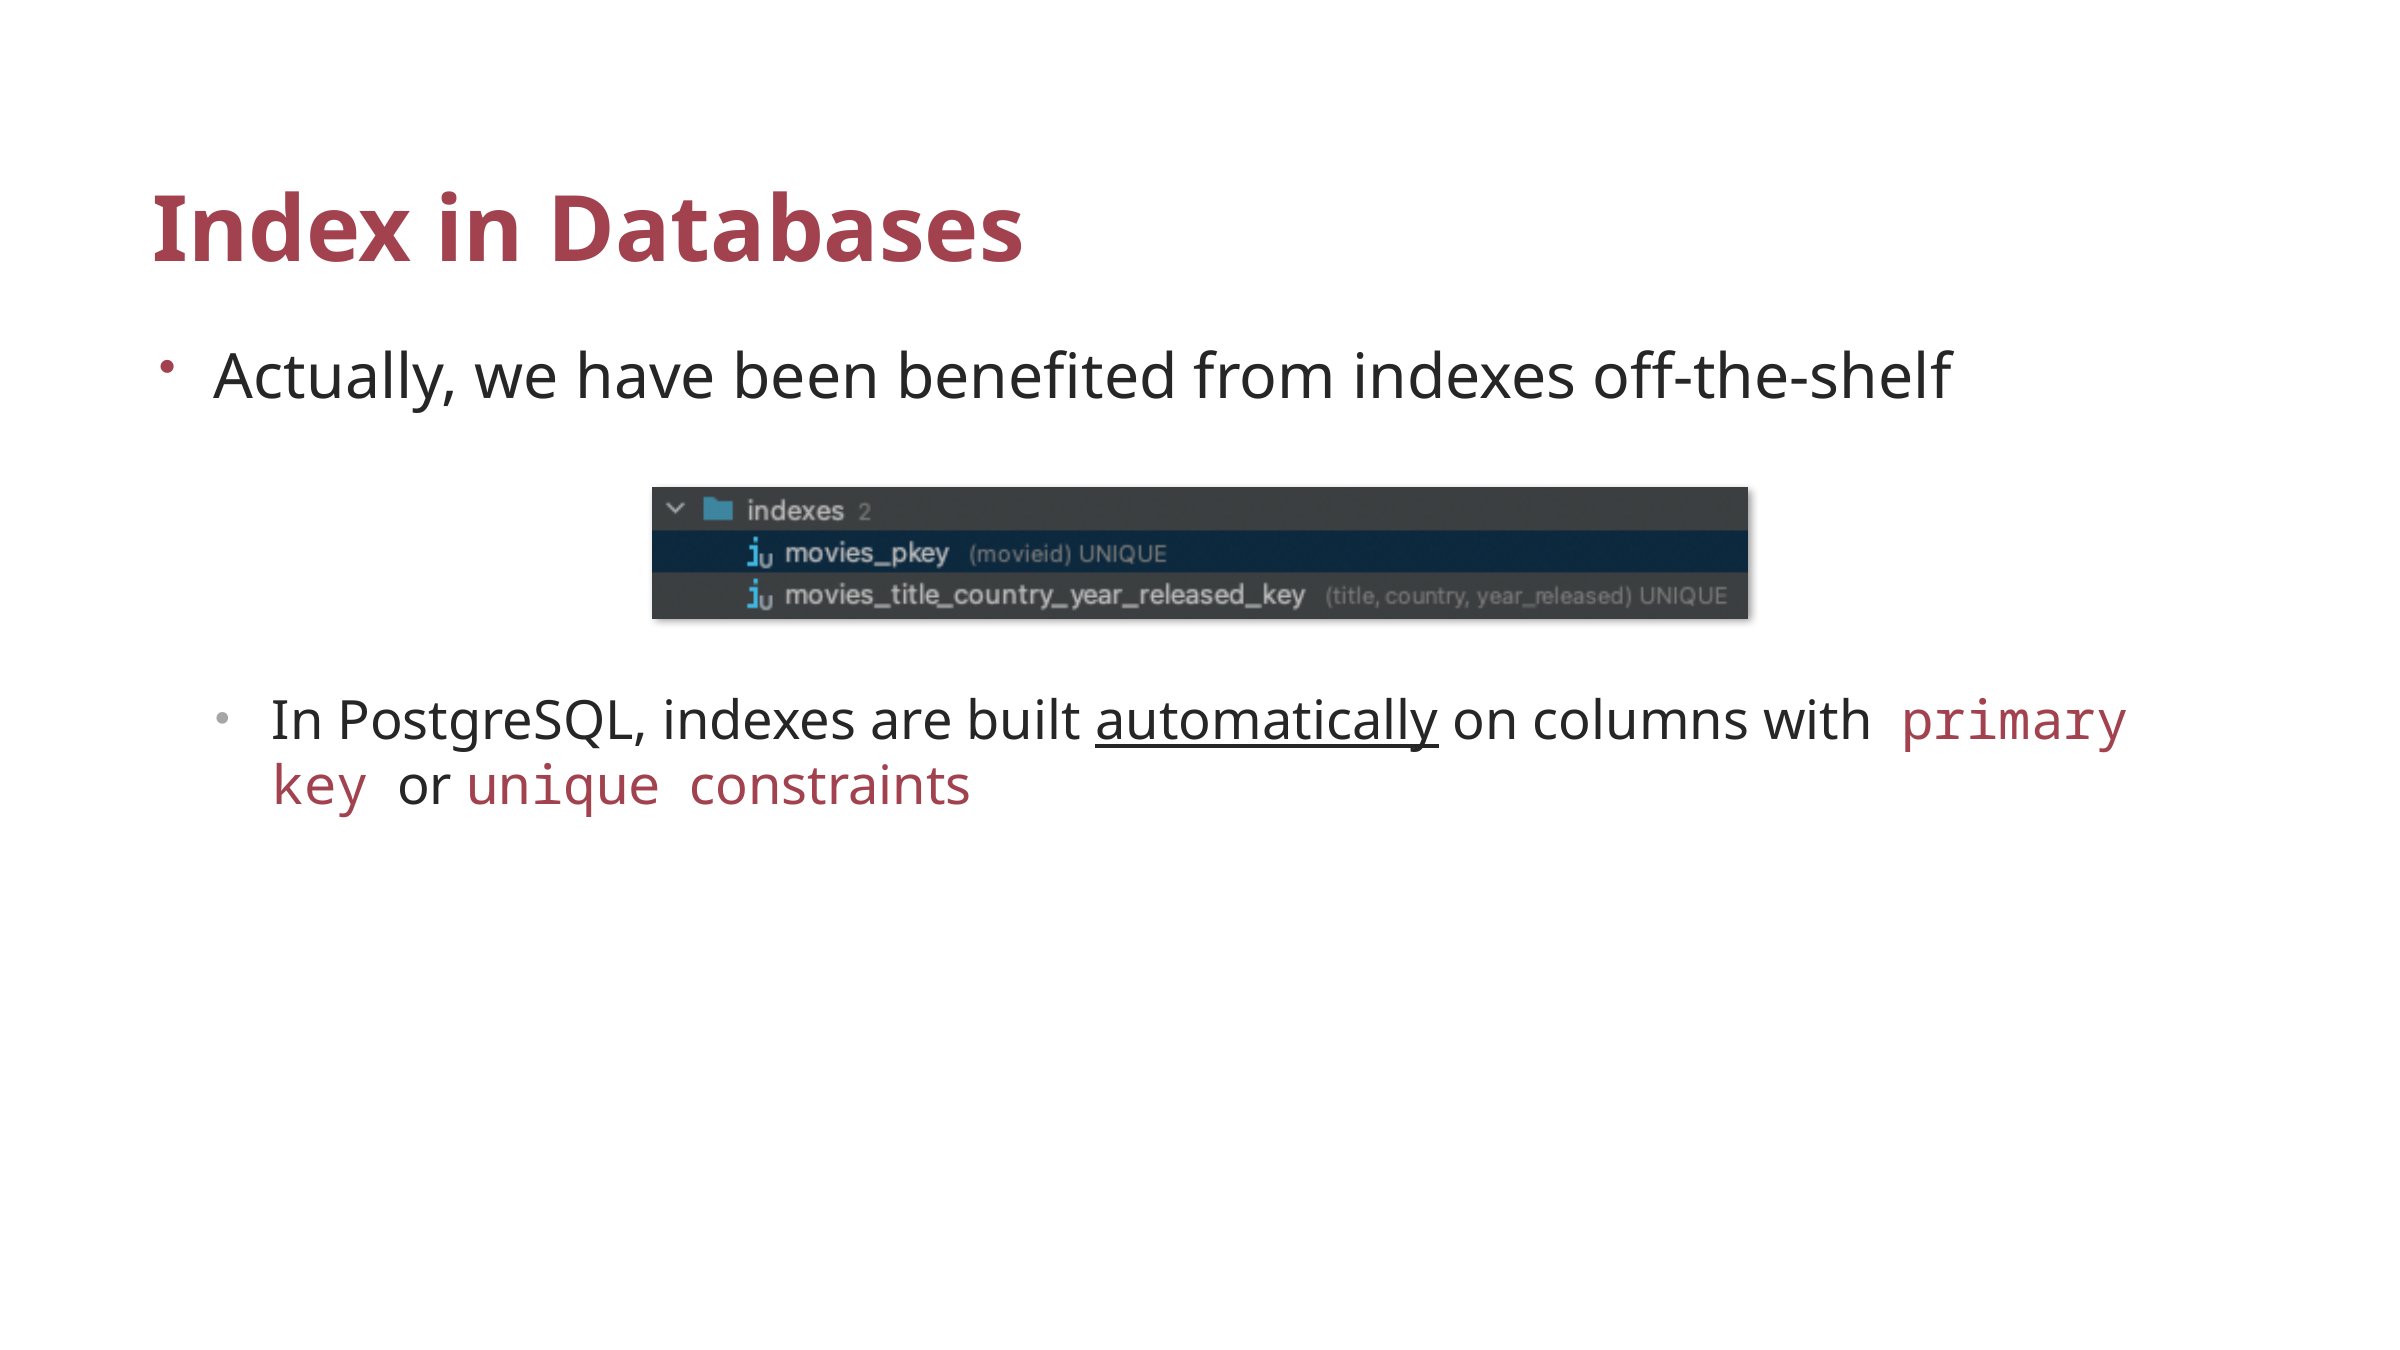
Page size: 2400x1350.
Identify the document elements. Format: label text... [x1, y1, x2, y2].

picture [651, 487, 1749, 619]
list Actually, we have been benefited from indexes off-the-shelf In PostgreSQL, indexes are built automatically on columns with primary key or unique constraints [137, 324, 2263, 1200]
title Index in Databases [137, 54, 2263, 288]
